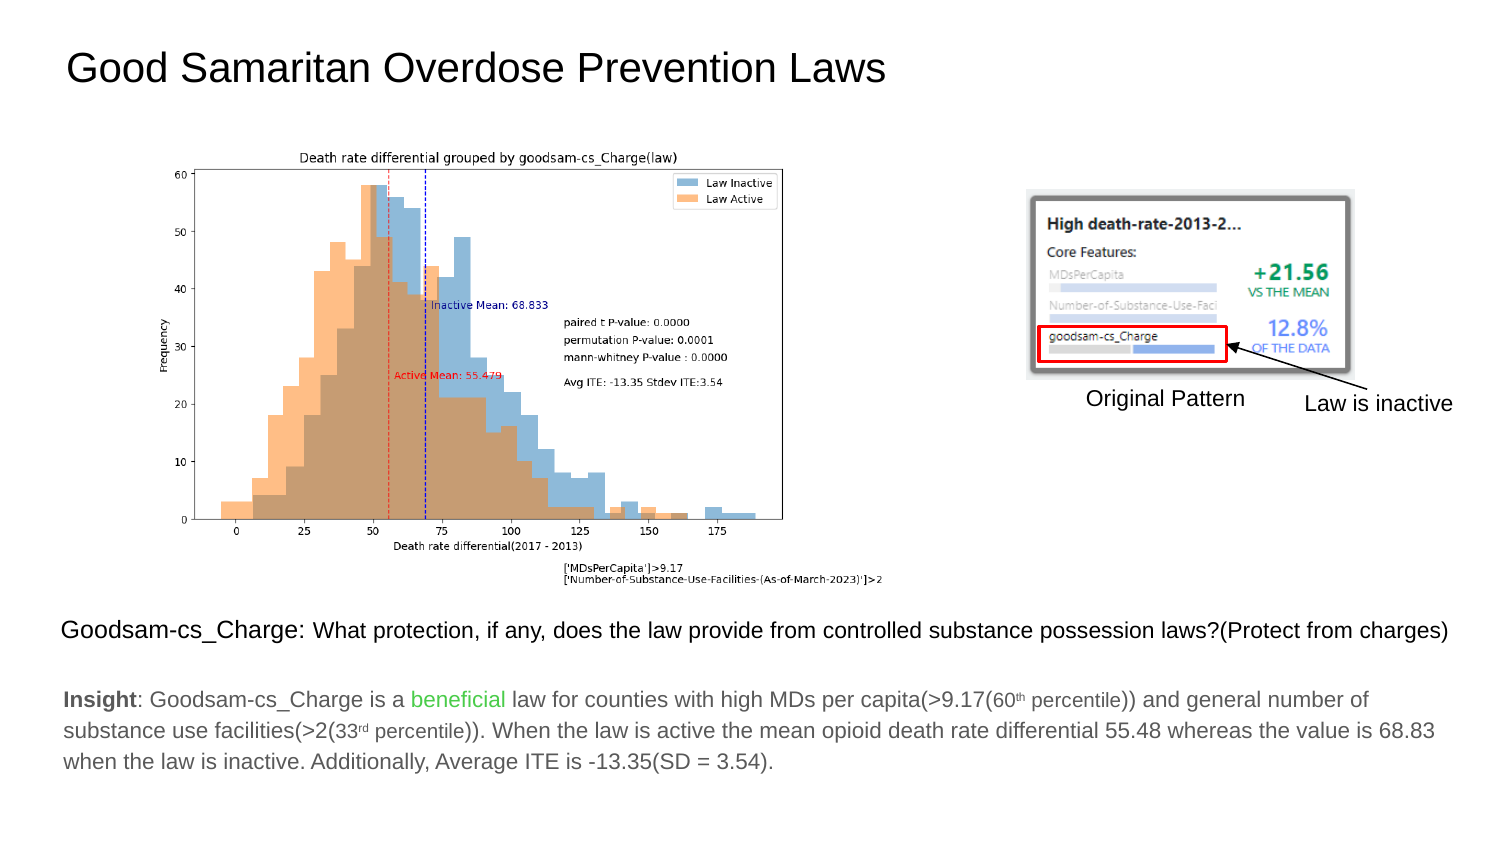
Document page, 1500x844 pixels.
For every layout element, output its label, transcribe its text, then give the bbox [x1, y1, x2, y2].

title Good Samaritan Overdose Prevention Laws [51, 25, 1449, 120]
text_box Law is inactive [1289, 374, 1482, 430]
picture [1026, 189, 1355, 380]
text_box Original Pattern [1070, 388, 1289, 425]
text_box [1225, 343, 1368, 390]
list Insight: Goodsam-cs_Charge is a beneficial law for counties with high MDs per capita(>9.17(60th percentile)) and general number of substance use facilities(>2(33rd percentile)). When the law is active the mean opioid death rate differential 55.48 whereas the value is 68.83 when the law is inactive. Additionally, Average ITE is -13.35(SD = 3.54). [48, 665, 1473, 792]
picture [151, 144, 890, 592]
text_box Goodsam-cs_Charge: What protection, if any, does the law provide from controlled substance possession laws?(Protect from charges) [45, 598, 1476, 659]
